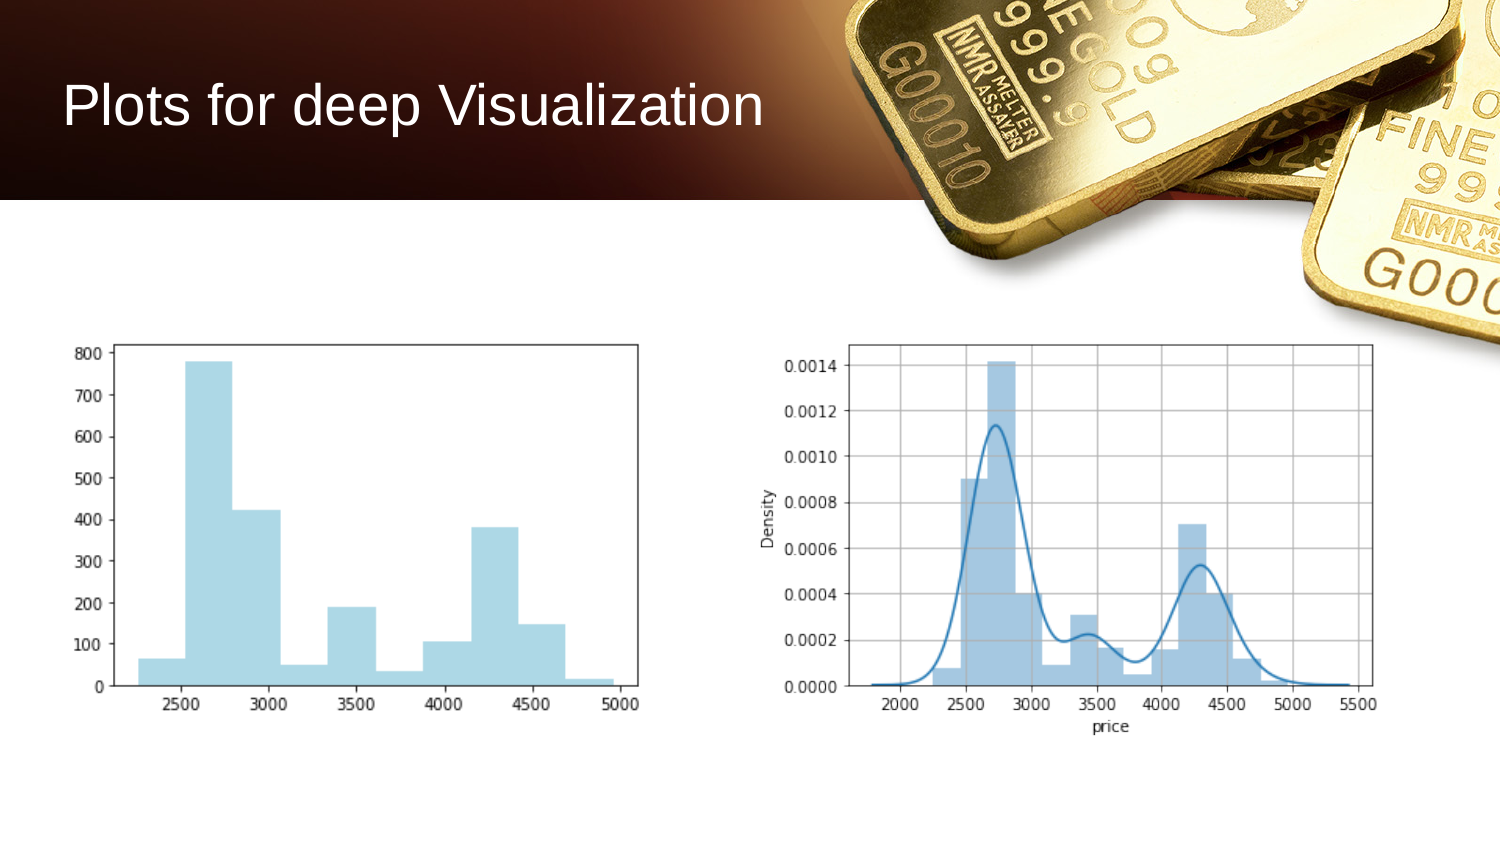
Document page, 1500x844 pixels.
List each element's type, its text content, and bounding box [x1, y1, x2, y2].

title Plots for deep Visualization [0, 31, 1089, 173]
picture [0, 0, 1500, 844]
